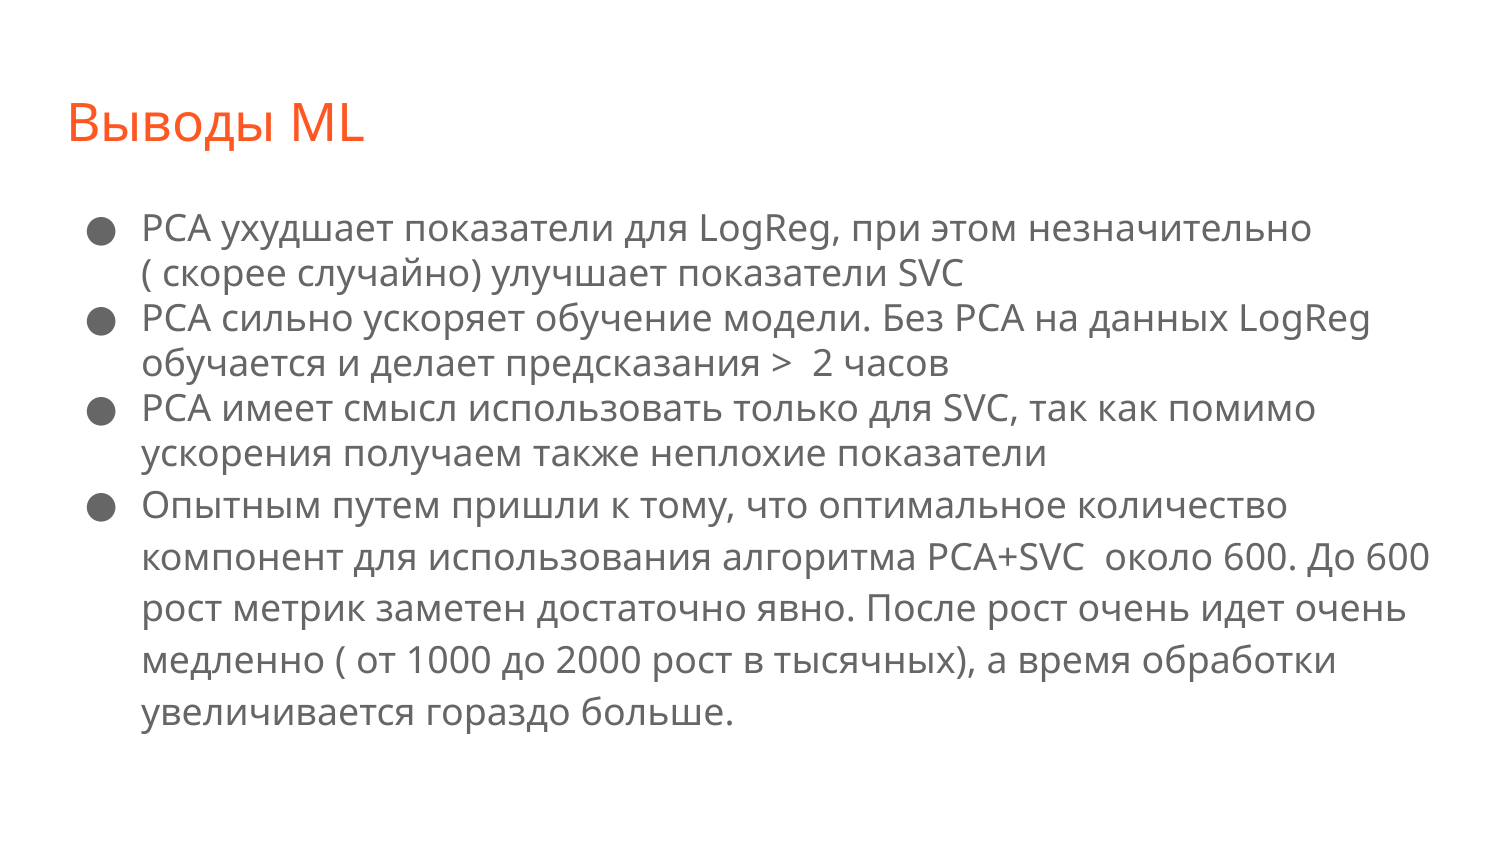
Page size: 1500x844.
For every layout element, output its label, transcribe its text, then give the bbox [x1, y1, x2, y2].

title Выводы ML [51, 72, 1449, 167]
list PCA ухудшает показатели для LogReg, при этом незначительно ( скорее случайно) улучшает показатели SVC PCA сильно ускоряет обучение модели. Без PCA на данных LogReg обучается и делает предсказания > 2 часов PCA имеет смысл использовать только для SVC, так как помимо ускорения получаем также неплохие показатели Опытным путем пришли к тому, что оптимальное количество компонент для использования алгоритма PCA+SVC около 600. До 600 рост метрик заметен достаточно явно. После рост очень идет очень медленно ( от 1000 до 2000 рост в тысячных), а время обработки увеличивается гораздо больше. [51, 189, 1449, 750]
